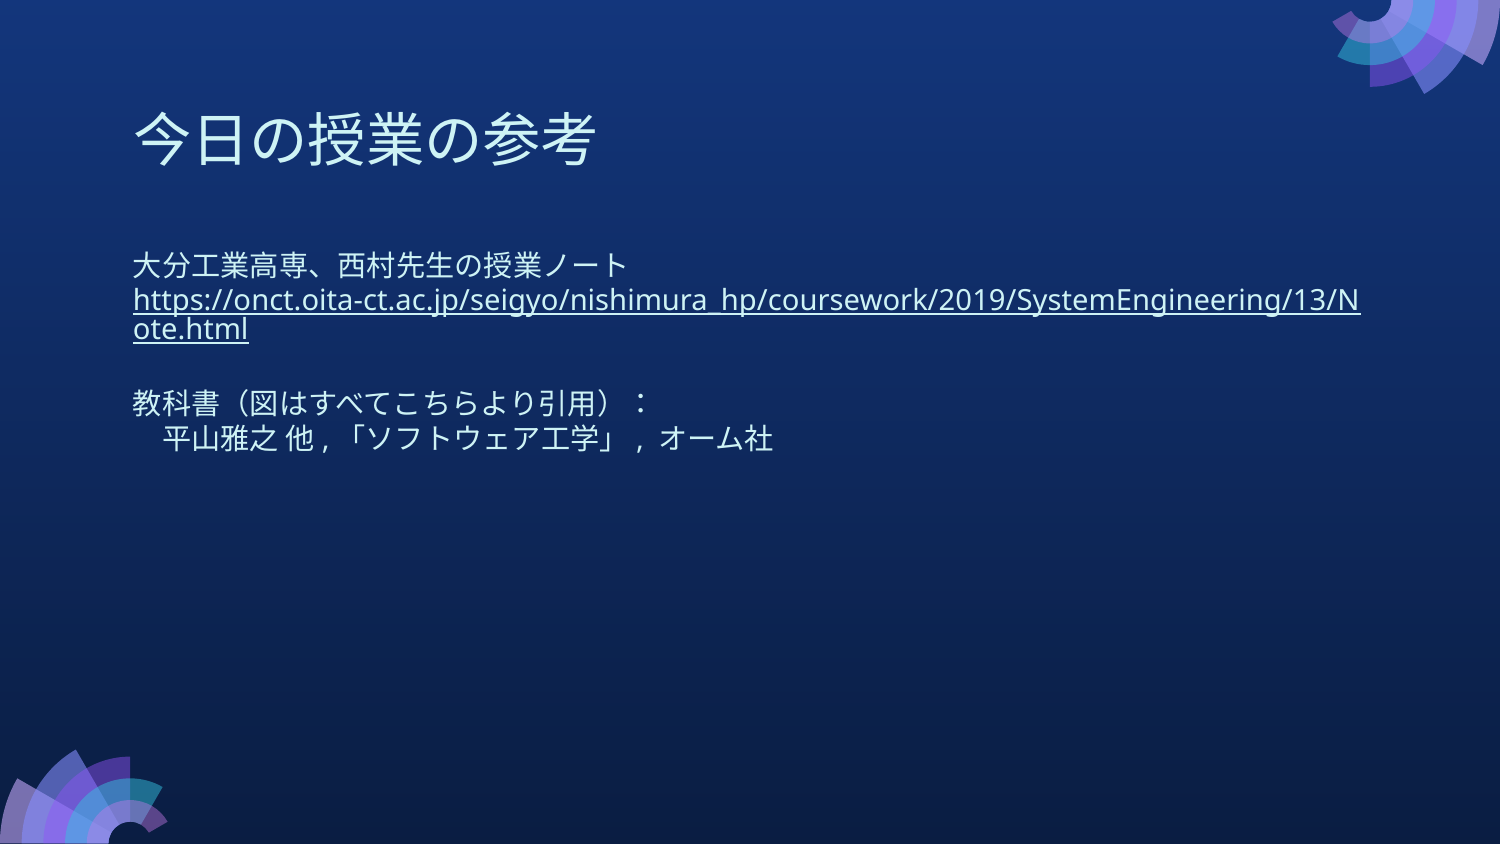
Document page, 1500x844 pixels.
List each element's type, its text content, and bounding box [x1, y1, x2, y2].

title 今日の授業の参考 [118, 88, 1382, 183]
text_box 大分工業高専、西村先生の授業ノート https://onct.oita-ct.ac.jp/seigyo/nishimura_hp/coursework/2019/SystemEngineering/13/Note.html 教科書（図はすべてこちらより引用）： 平山雅之 他,「ソフトウェア工学」, オーム社 [118, 239, 1382, 434]
